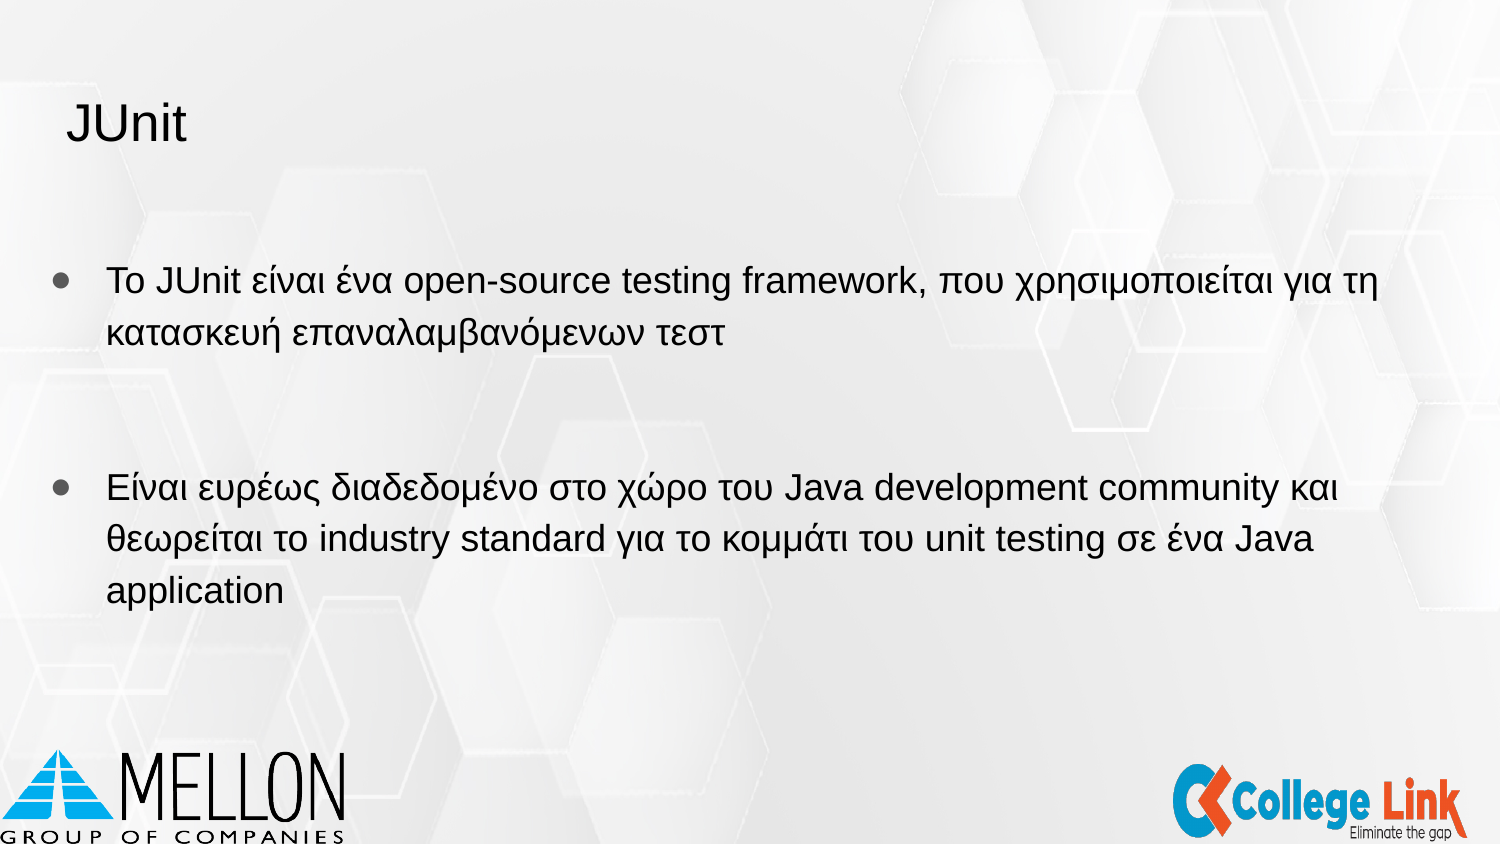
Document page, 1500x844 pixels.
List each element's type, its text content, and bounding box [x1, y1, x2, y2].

list Το JUnit είναι ένα open-source testing framework, που χρησιμοποιείται για τη κατασκευή επαναλαμβανόμενων τεστ Είναι ευρέως διαδεδομένο στο χώρο του Java development community και θεωρείται το industry standard για τo κομμάτι του unit testing σε ένα Java application [15, 189, 1449, 750]
picture [0, 0, 1500, 844]
title JUnit [51, 72, 1449, 167]
